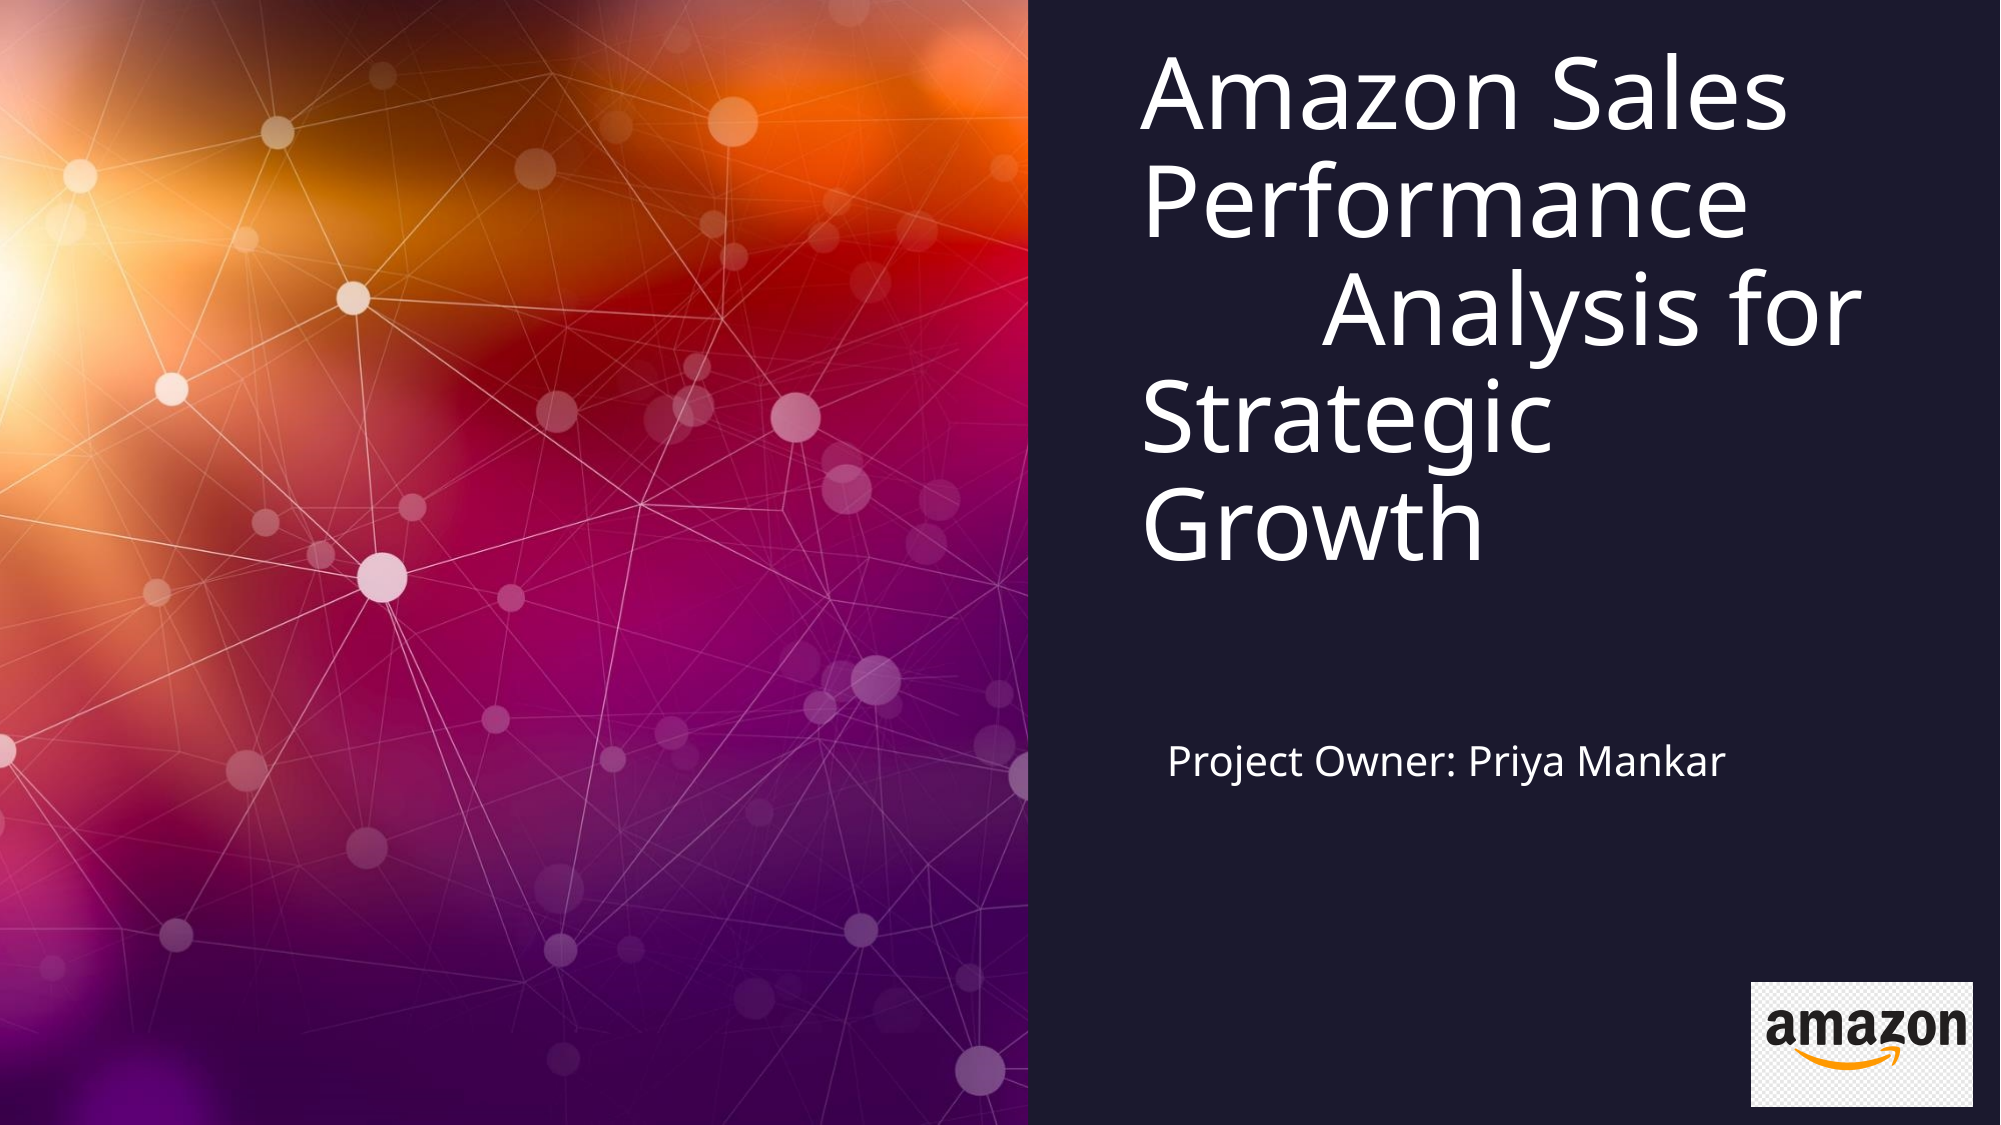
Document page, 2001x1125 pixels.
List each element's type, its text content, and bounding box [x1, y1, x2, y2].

title Amazon Sales Performance Analysis for Strategic Growth Project Owner: Priya Mankar [1140, 133, 1900, 1044]
picture [1751, 982, 1973, 1107]
picture [0, 0, 1029, 1125]
